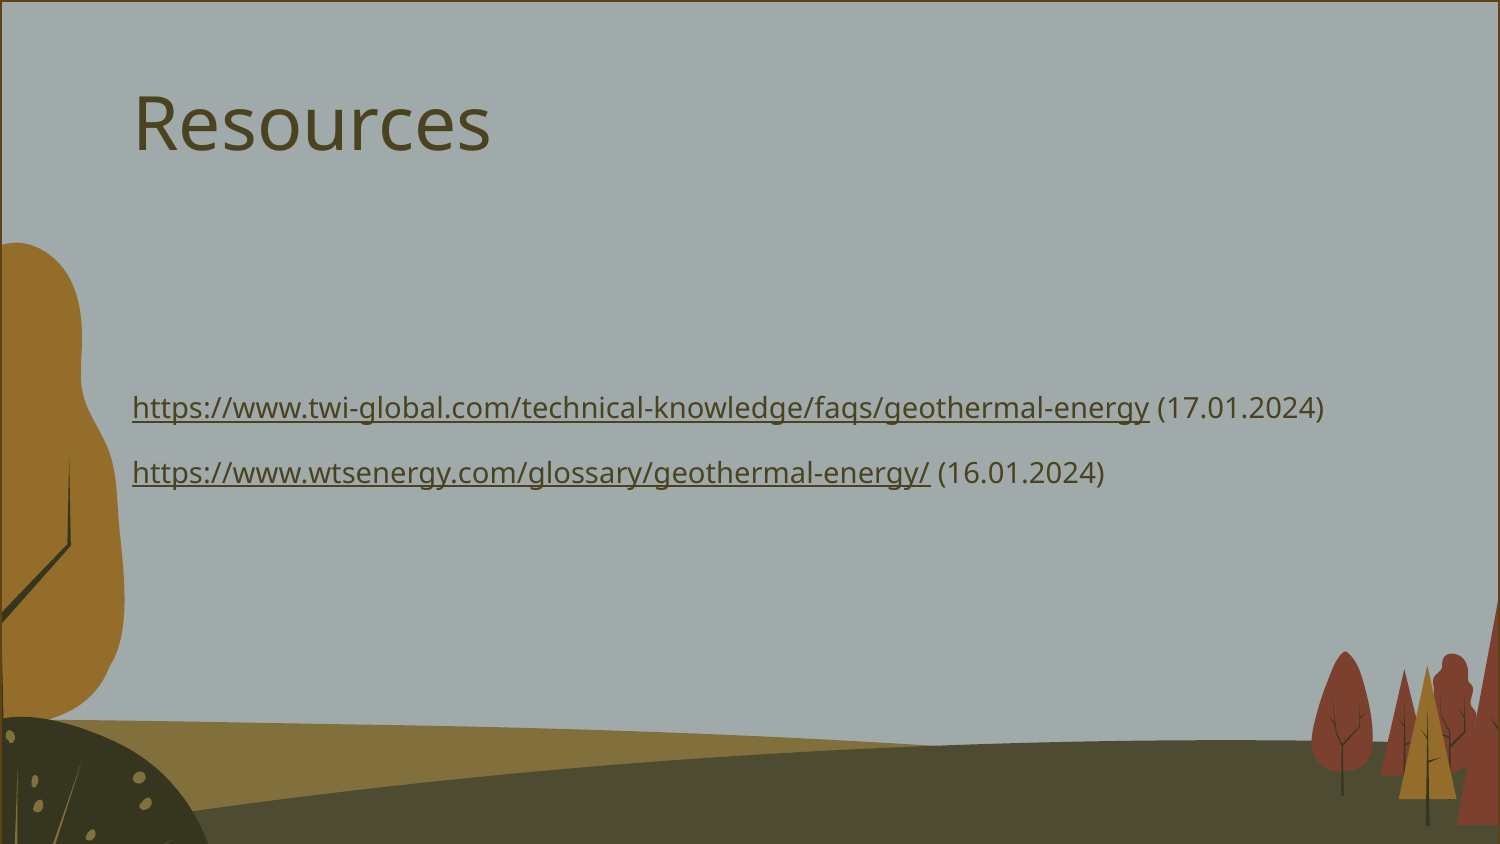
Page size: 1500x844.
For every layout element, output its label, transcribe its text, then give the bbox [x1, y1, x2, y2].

title Resources [116, 76, 1383, 165]
subtitle https://www.twi-global.com/technical-knowledge/faqs/geothermal-energy (17.01.2024) https://www.wtsenergy.com/glossary/geothermal-energy/ (16.01.2024) [116, 165, 1383, 719]
text_box [0, 0, 1500, 844]
